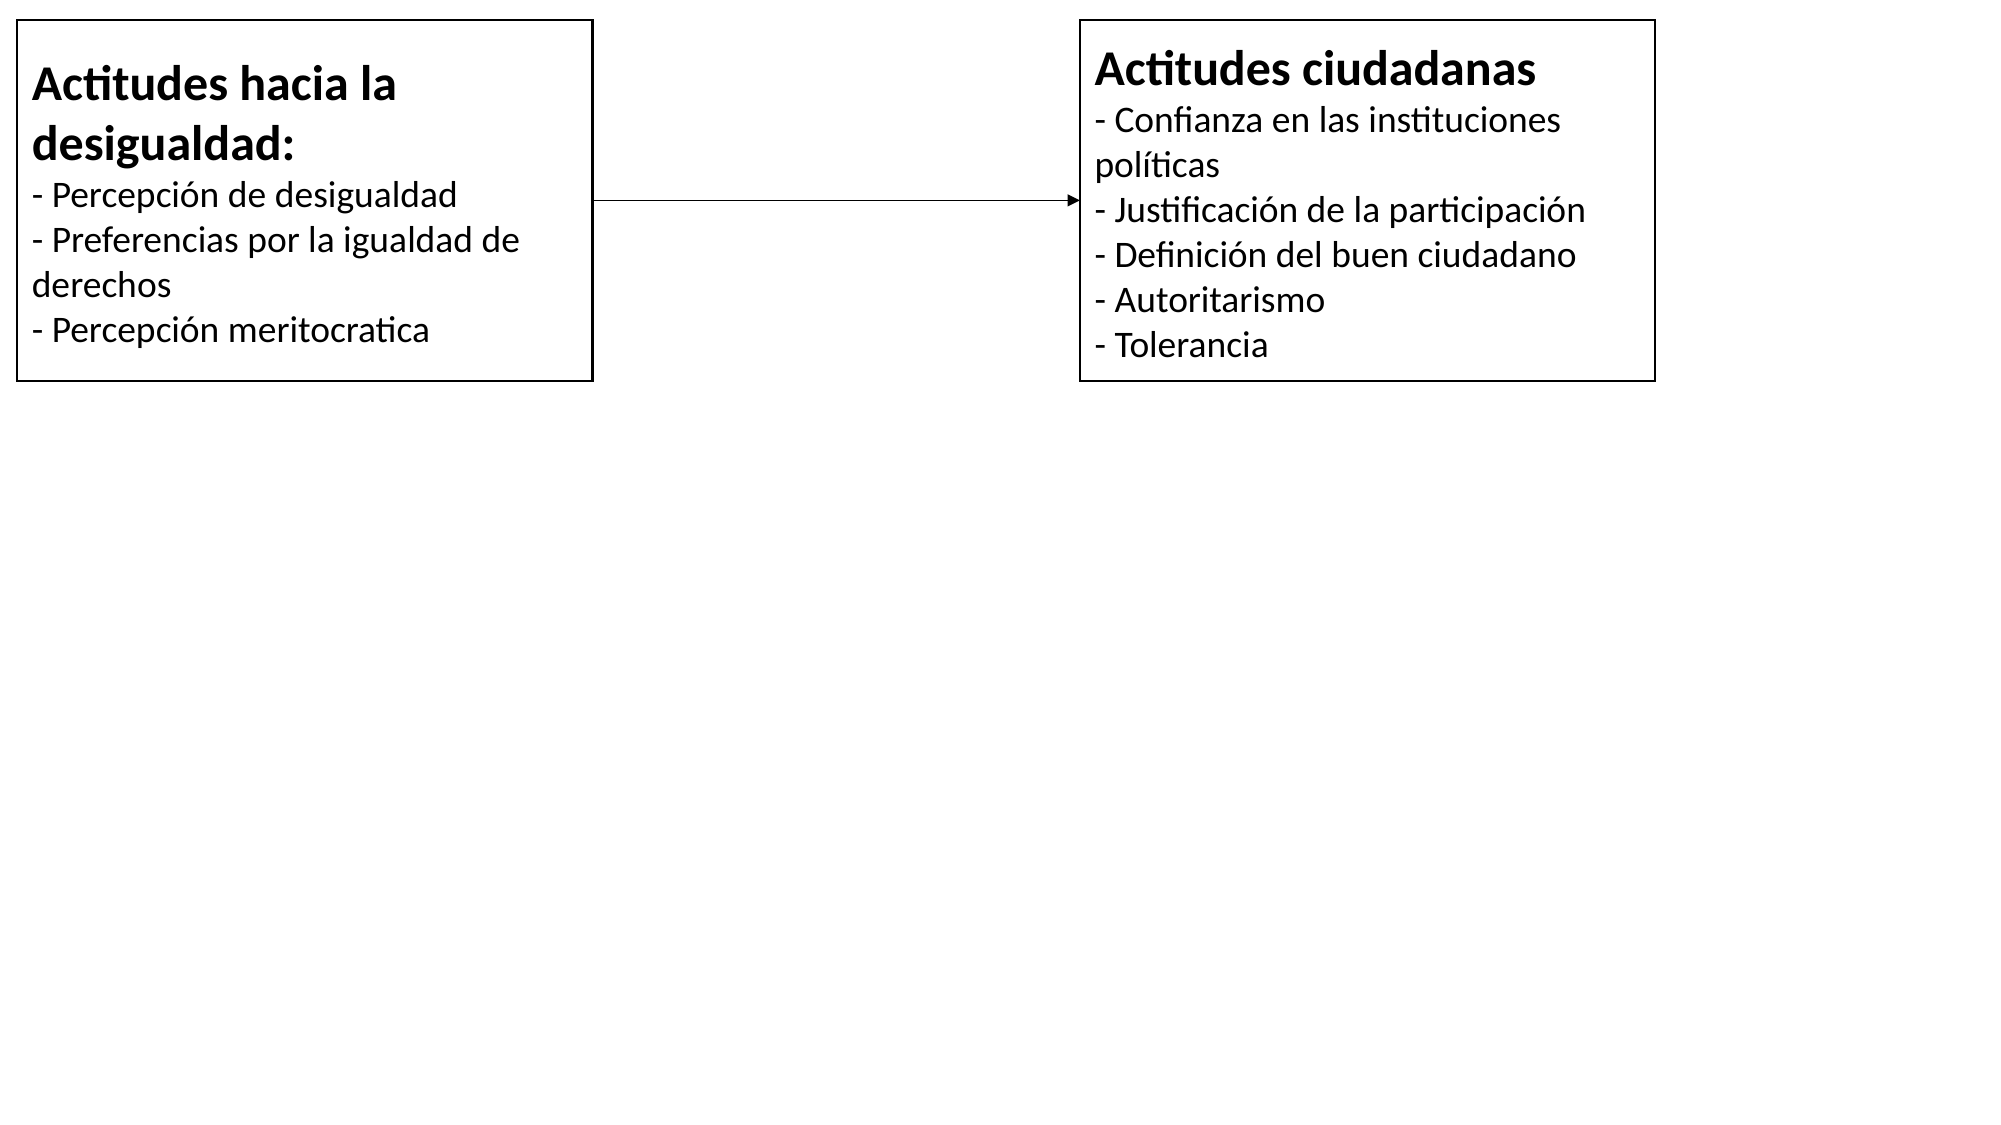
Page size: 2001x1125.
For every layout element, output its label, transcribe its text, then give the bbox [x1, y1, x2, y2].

text_box Actitudes hacia la desigualdad: - Percepción de desigualdad - Preferencias por la igualdad de derechos - Percepción meritocratica [16, 19, 594, 382]
text_box Actitudes ciudadanas - Confianza en las instituciones políticas - Justificación de la participación - Definición del buen ciudadano - Autoritarismo - Tolerancia [1079, 19, 1656, 382]
